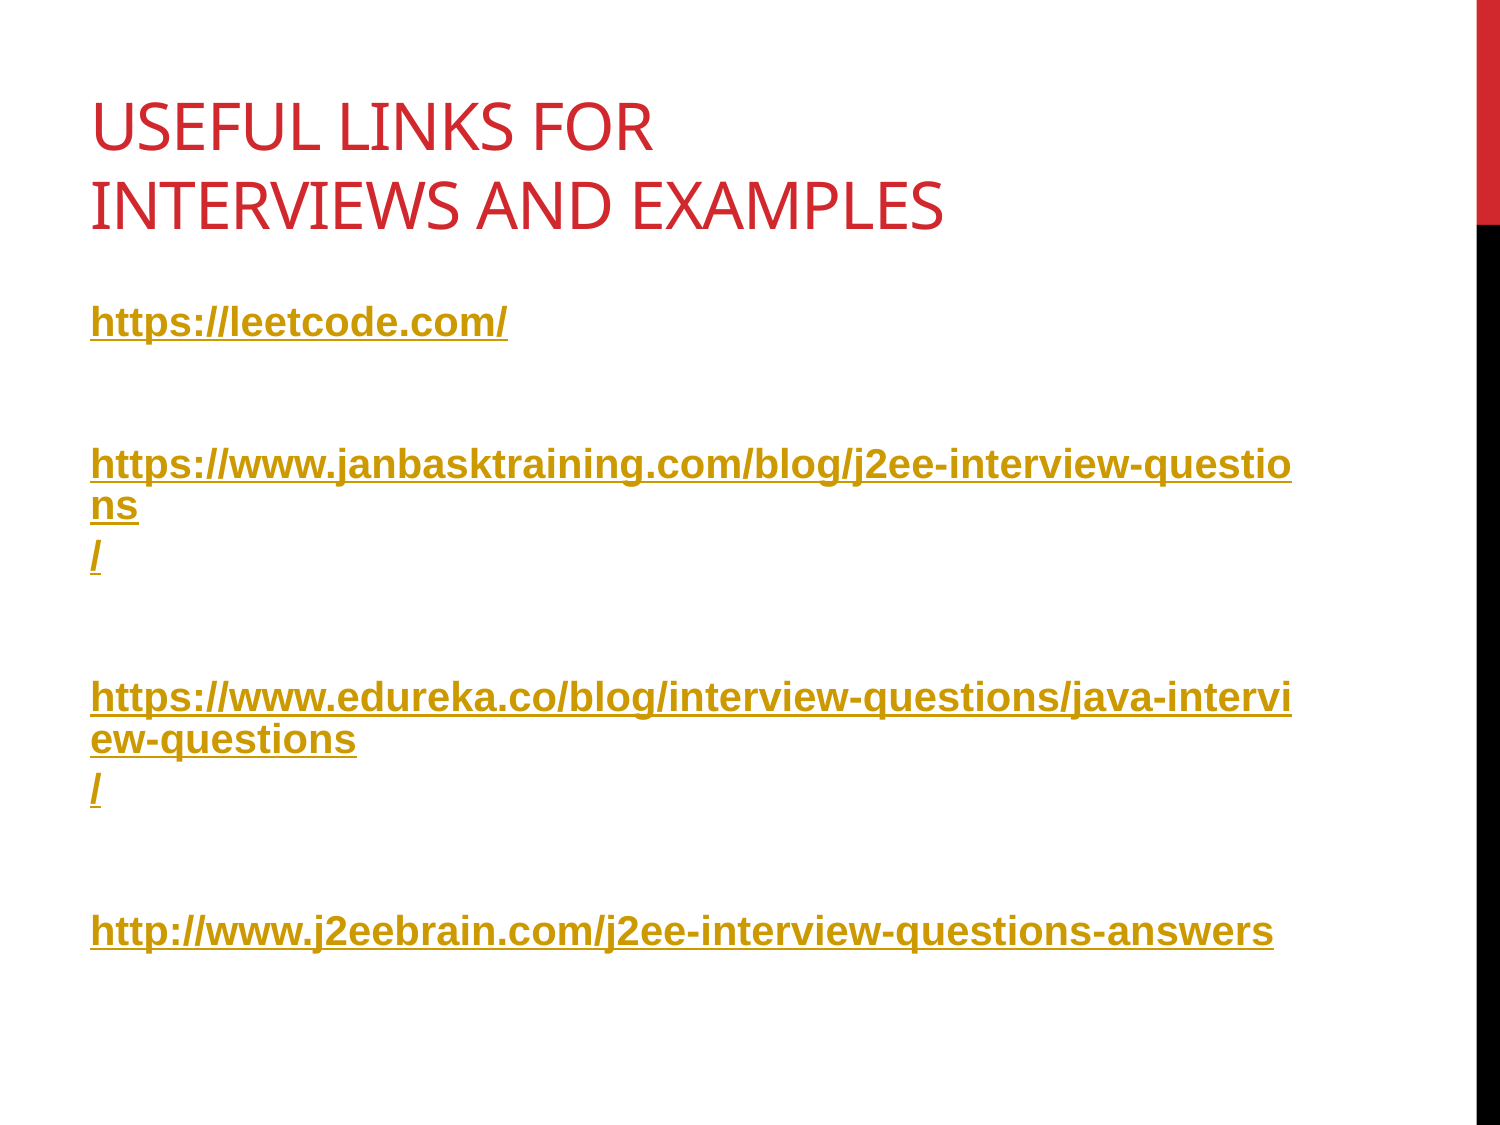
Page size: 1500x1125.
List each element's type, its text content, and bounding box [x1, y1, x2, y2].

list https://leetcode.com/ https://www.janbasktraining.com/blog/j2ee-interview-questions/ https://www.edureka.co/blog/interview-questions/java-interview-questions/ http://www.j2eebrain.com/j2ee-interview-questions-answers [75, 287, 1325, 1005]
title Useful links for interviews and examples [75, 25, 1025, 250]
